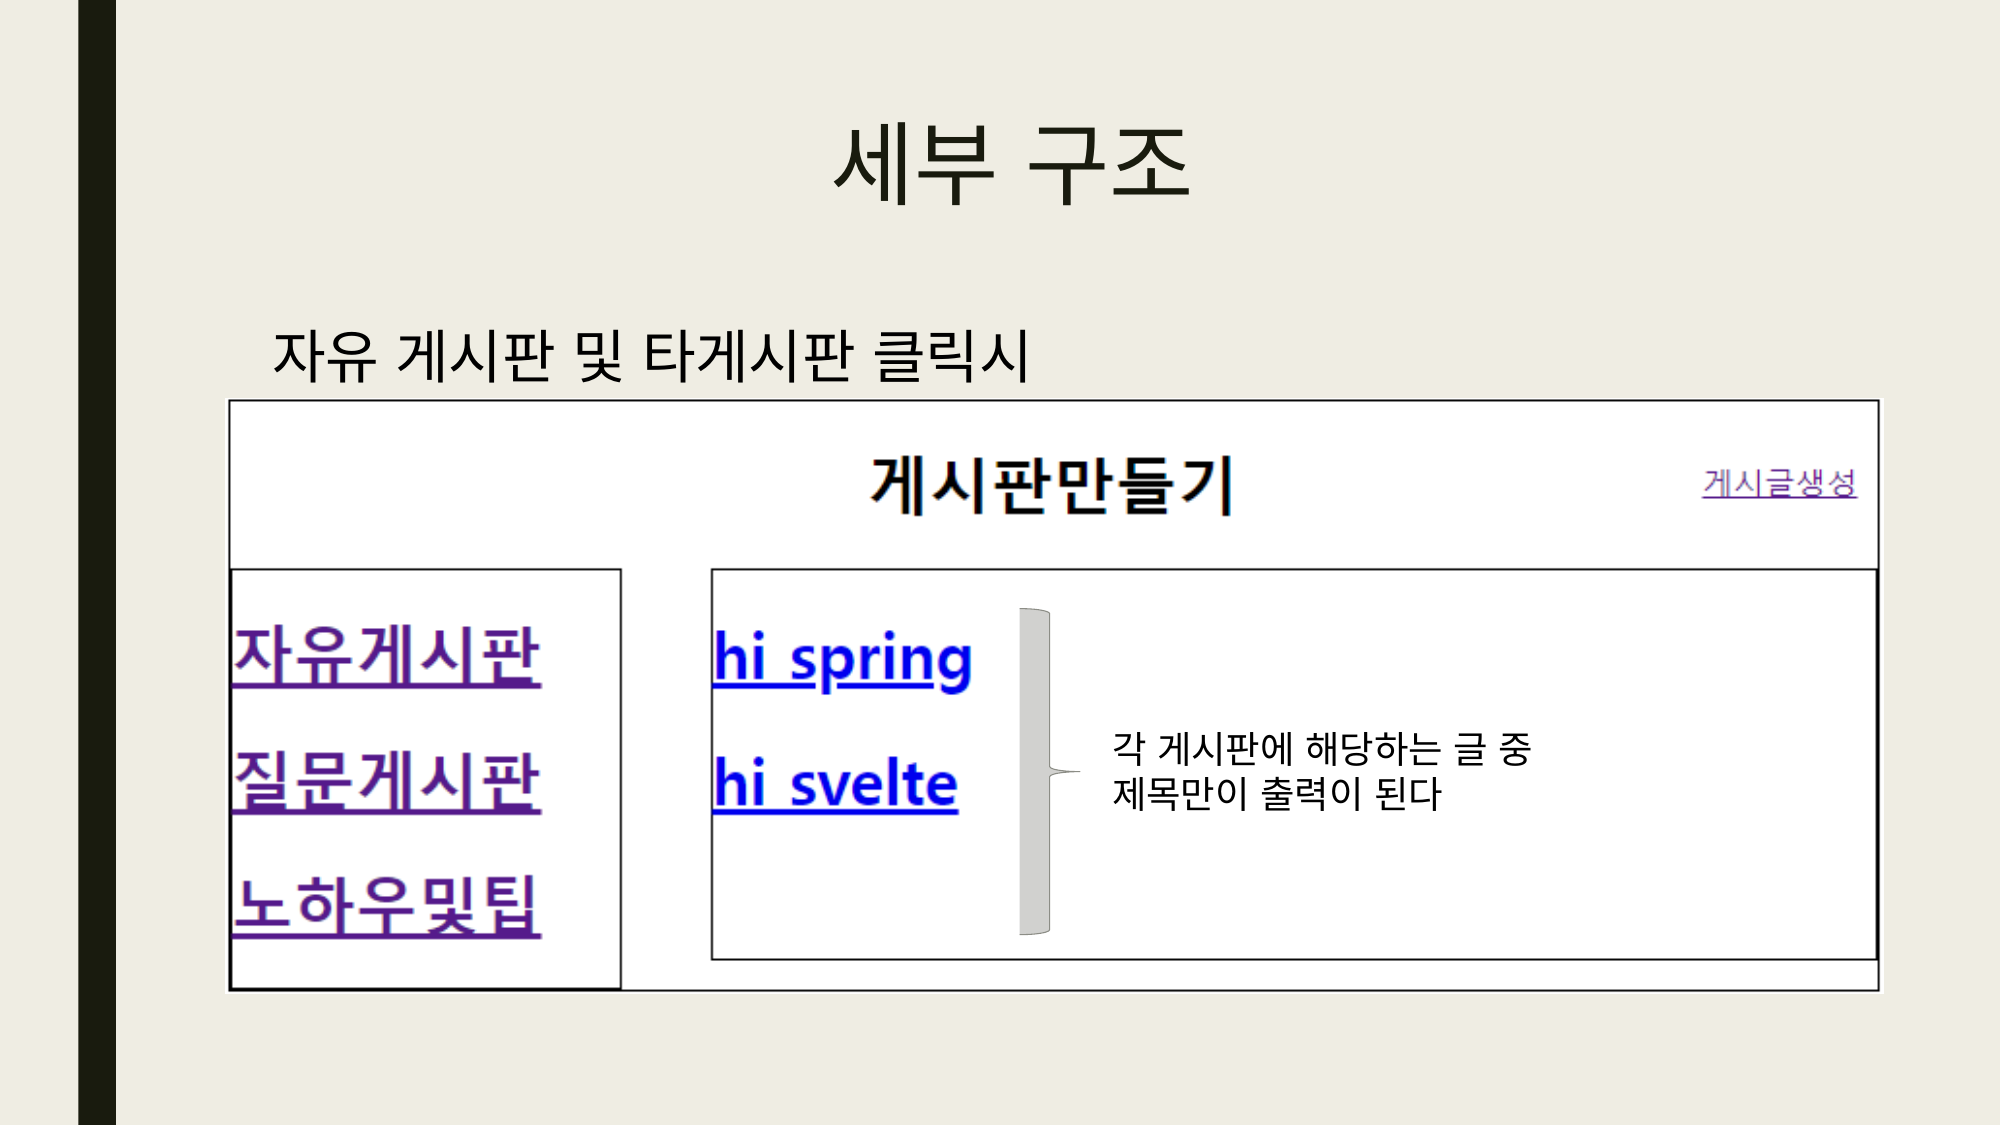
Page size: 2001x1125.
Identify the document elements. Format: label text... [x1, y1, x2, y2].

picture [224, 398, 1884, 994]
text_box 자유 게시판 및 타게시판 클릭시 [257, 313, 1048, 398]
title 세부 구조 [225, 112, 1800, 357]
